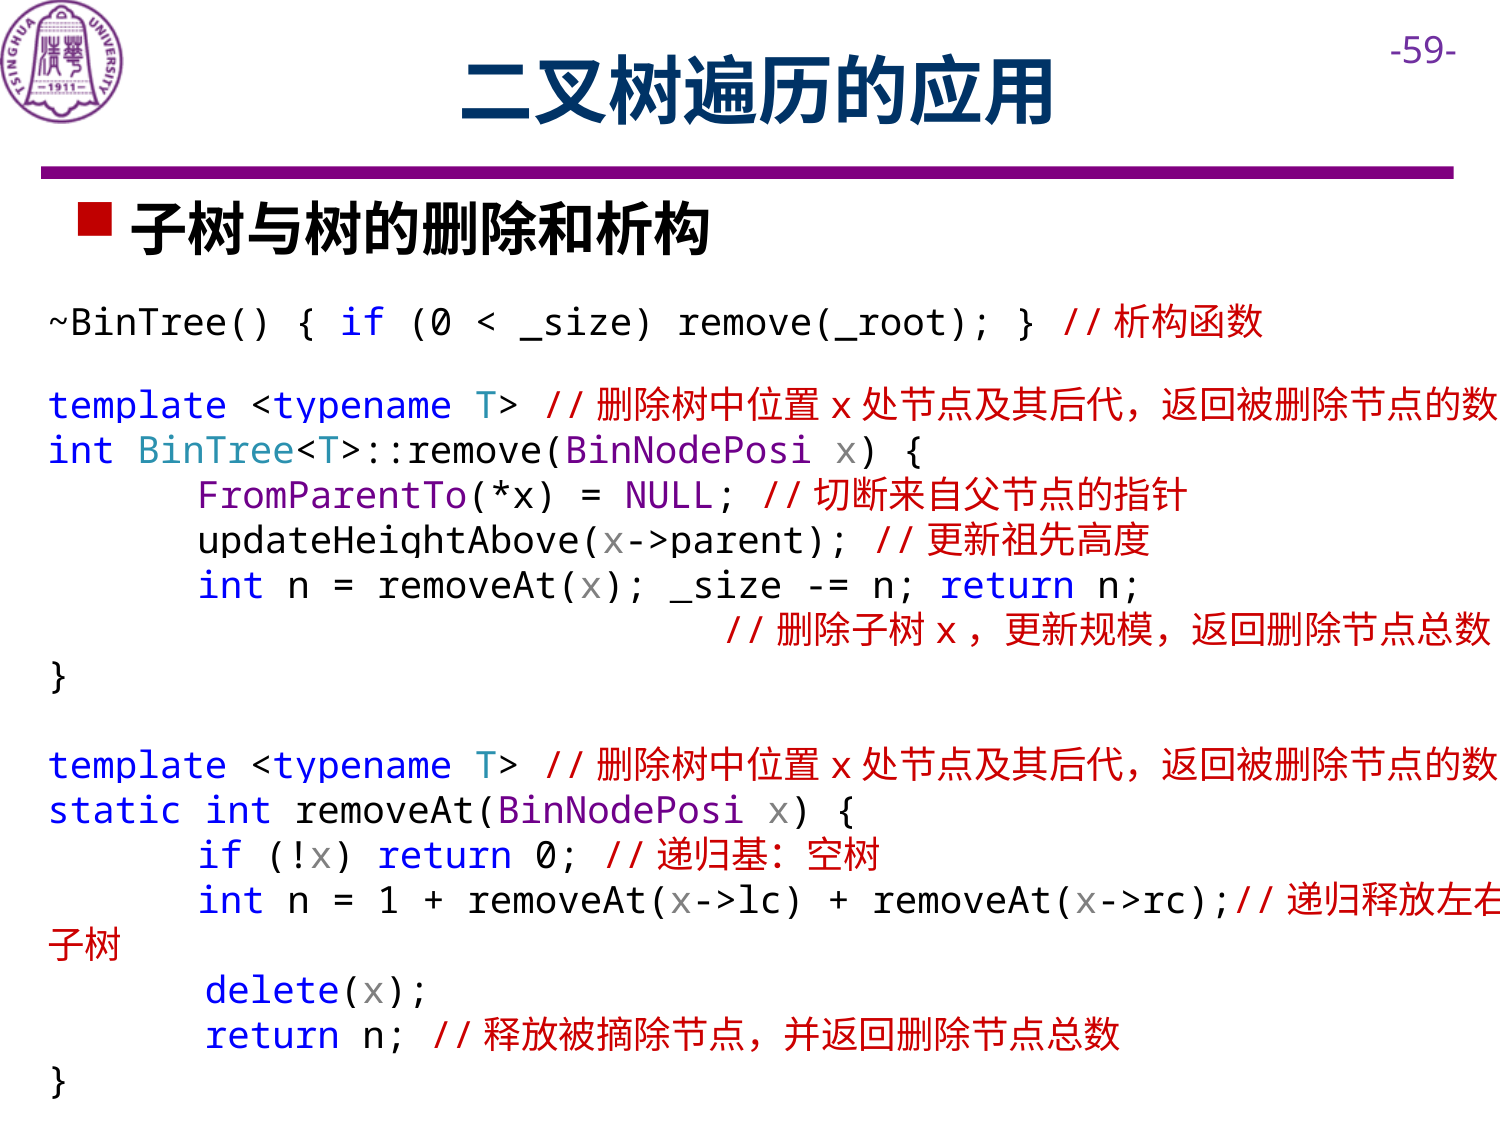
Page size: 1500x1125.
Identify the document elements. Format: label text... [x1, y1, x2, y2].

text_box 子树与树的删除和析构 [58, 184, 945, 270]
picture [0, 0, 124, 124]
text_box ~BinTree() { if (0 < _size) remove(_root); } //析构函数 [32, 290, 1383, 351]
text_box template <typename T> //删除树中位置x处节点及其后代，返回被删除节点的数值 int BinTree<T>::remove(BinNodePosi x) { FromParentTo(*x) = NULL; //切断来自父节点的指针 updateHeightAbove(x->parent); //更新祖先高度 int n = removeAt(x); _size -= n; return n; //删除子树x，更新规模，返回删除节点总数 } template <typename T> //删除树中位置x处节点及其后代，返回被删除节点的数值 static int removeAt(BinNodePosi x) { if (!x) return 0; //递归基：空树 int n = 1 + removeAt(x->lc) + removeAt(x->rc);//递归释放左右子树 delete(x); return n; //释放被摘除节点，并返回删除节点总数 } [32, 373, 1500, 1109]
title 二叉树遍历的应用 [135, 13, 1383, 165]
